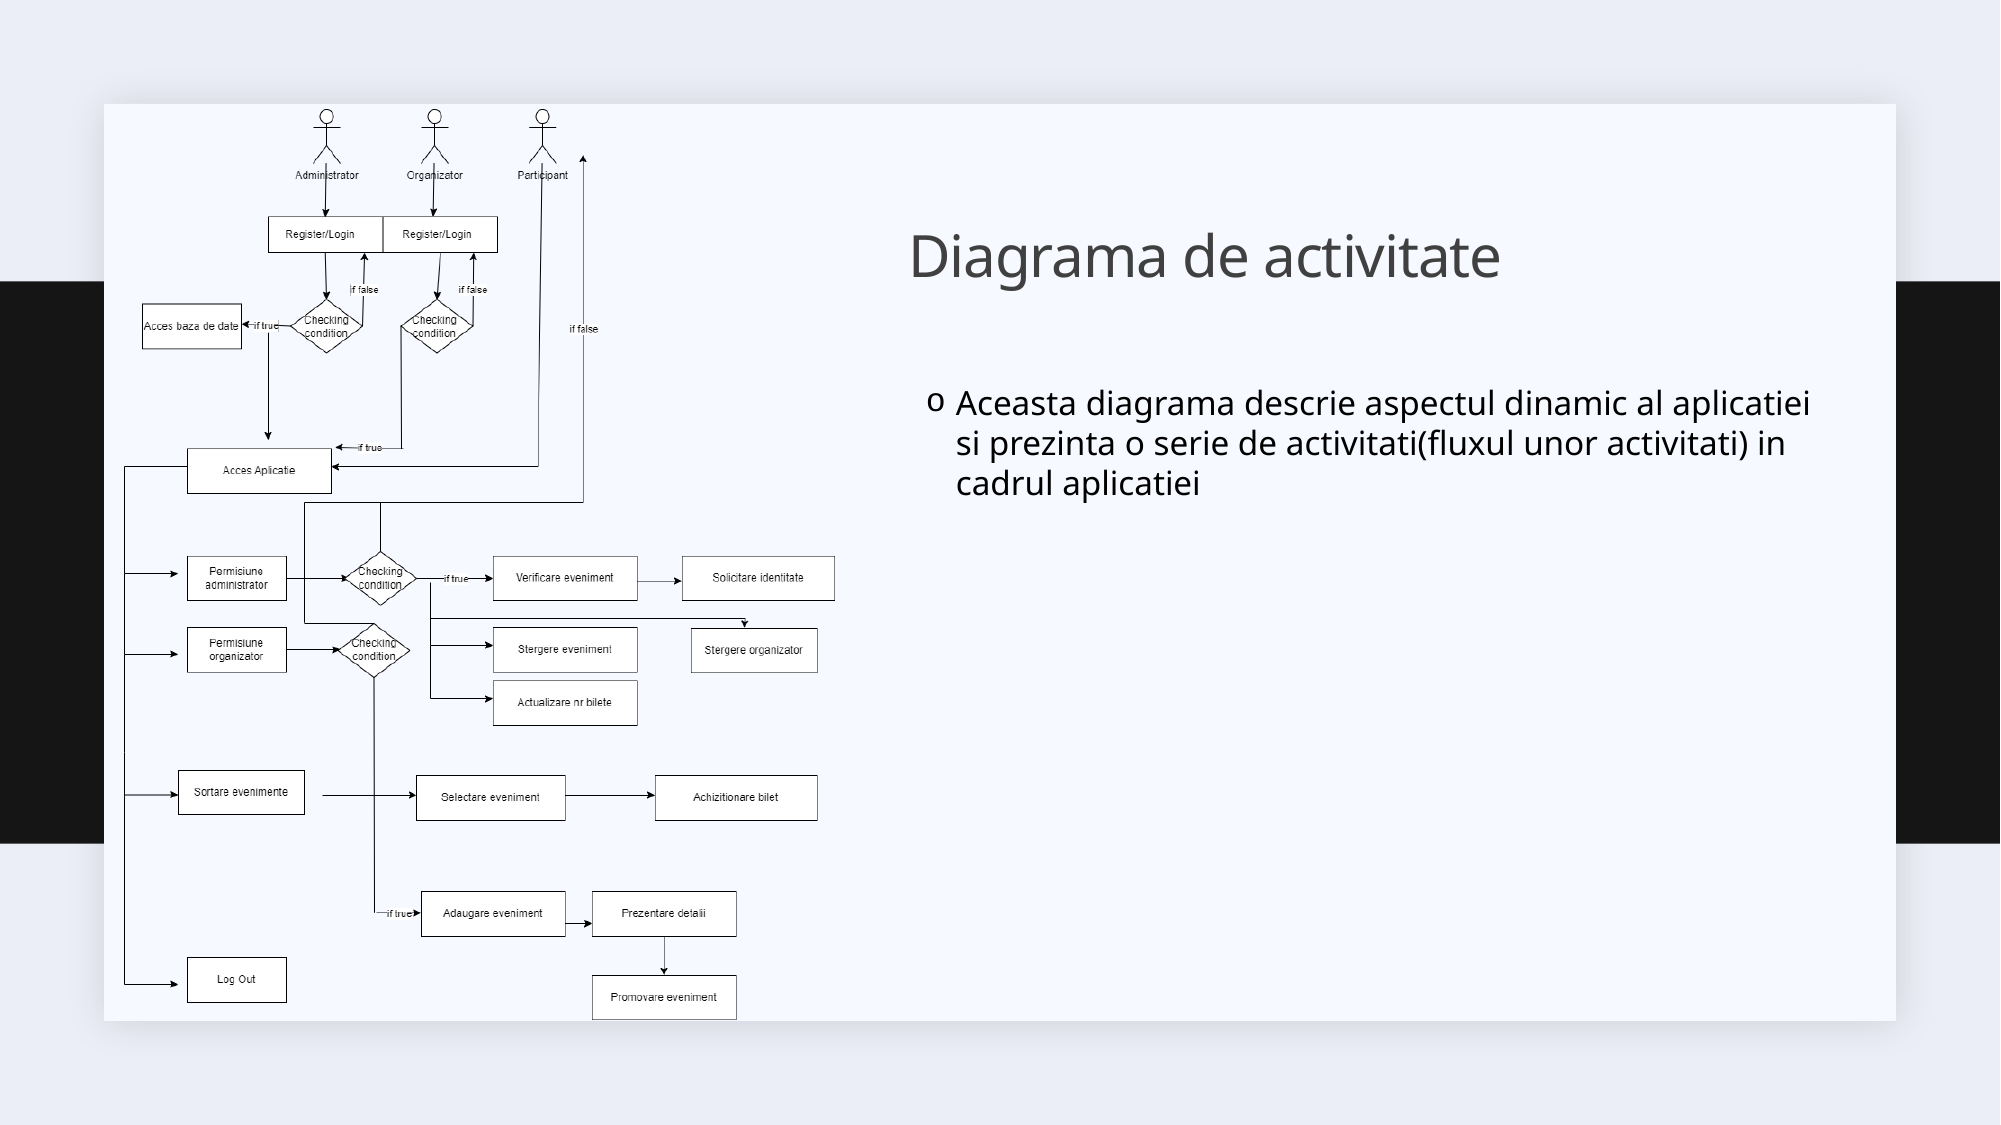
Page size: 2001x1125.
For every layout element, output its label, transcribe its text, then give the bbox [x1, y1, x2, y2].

title Diagrama de activitate [893, 210, 1830, 307]
picture [116, 109, 835, 1021]
list Aceasta diagrama descrie aspectul dinamic al aplicatiei si prezinta o serie de activitati(fluxul unor activitati) in cadrul aplicatiei [893, 375, 1830, 971]
